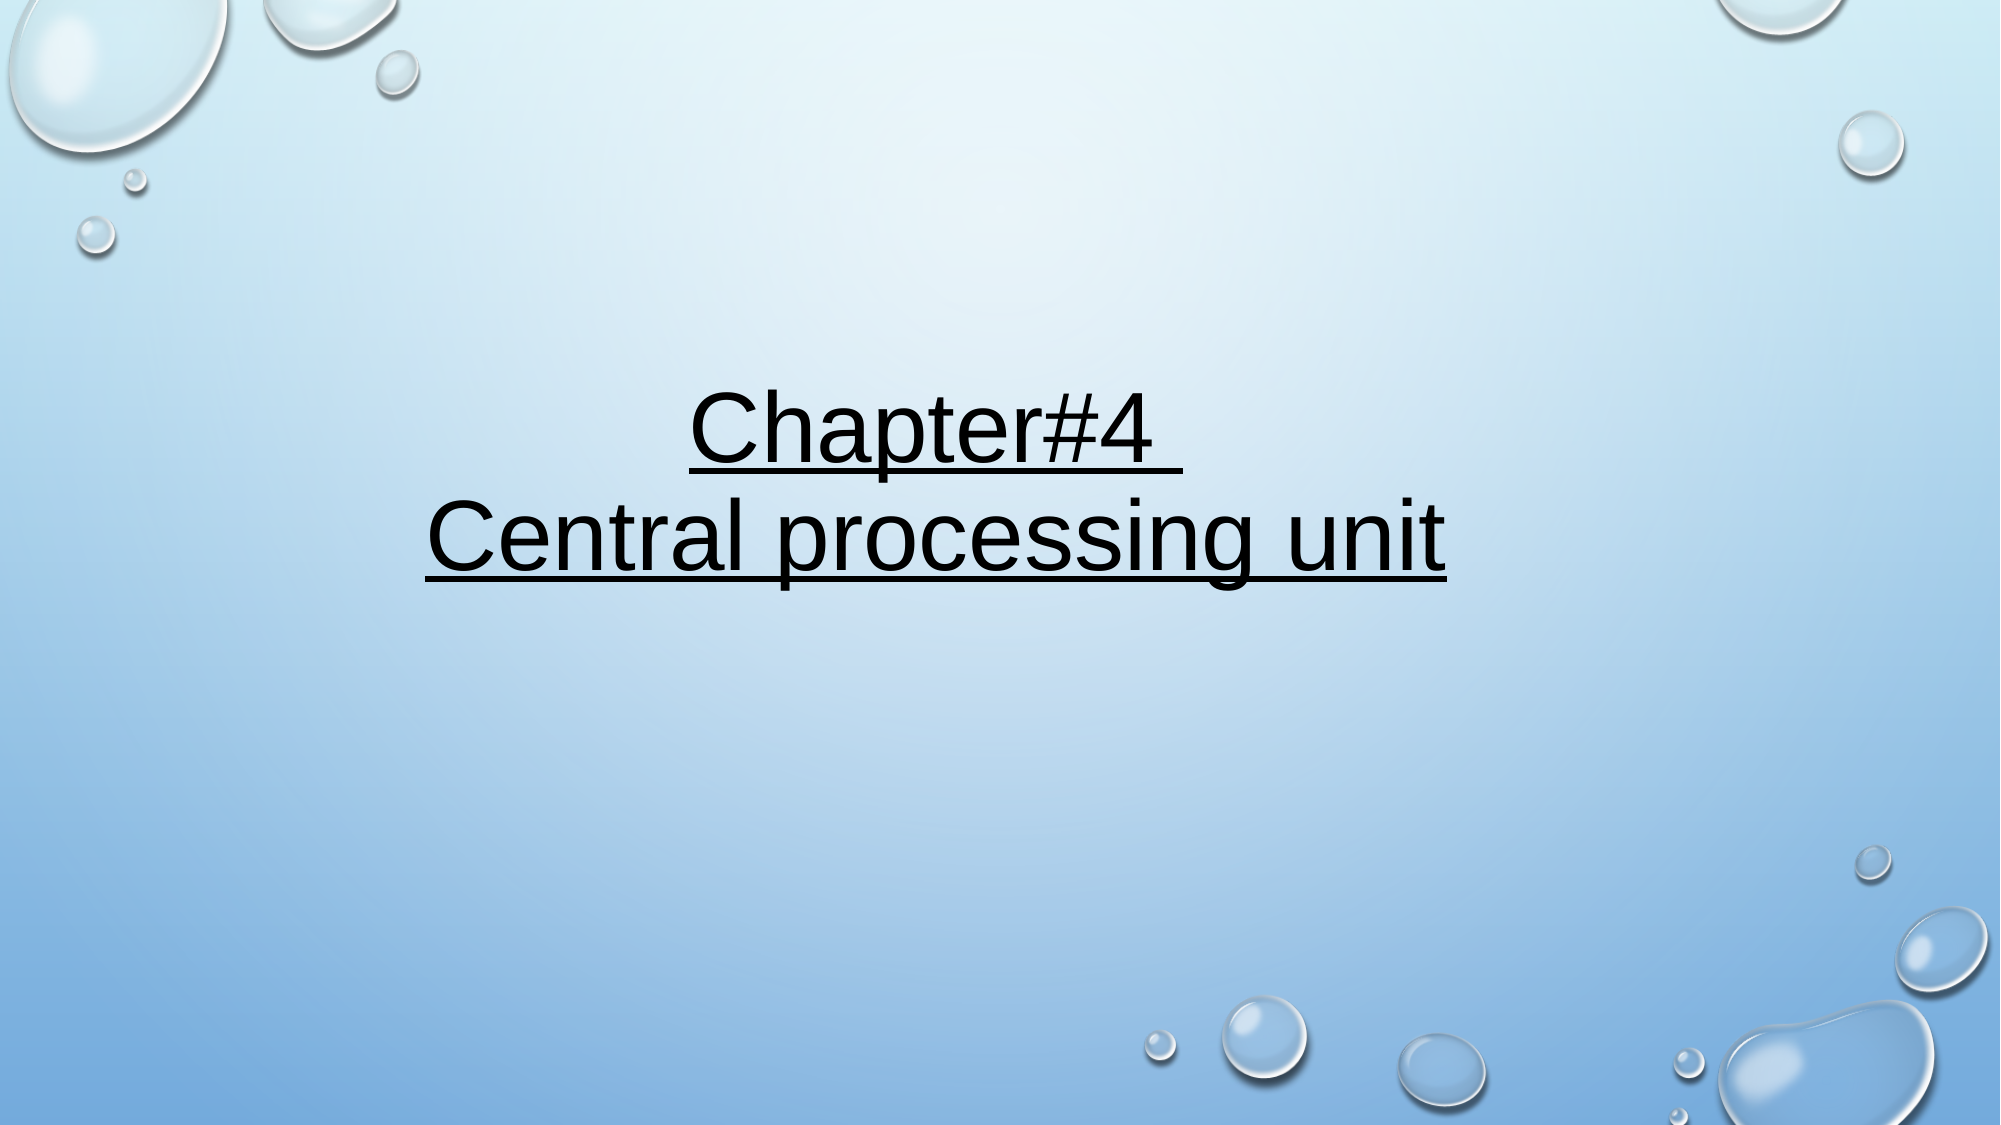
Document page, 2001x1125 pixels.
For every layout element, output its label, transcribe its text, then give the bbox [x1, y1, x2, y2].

title Chapter#4 Central processing unit [85, 353, 1787, 616]
picture [0, 0, 2000, 1125]
